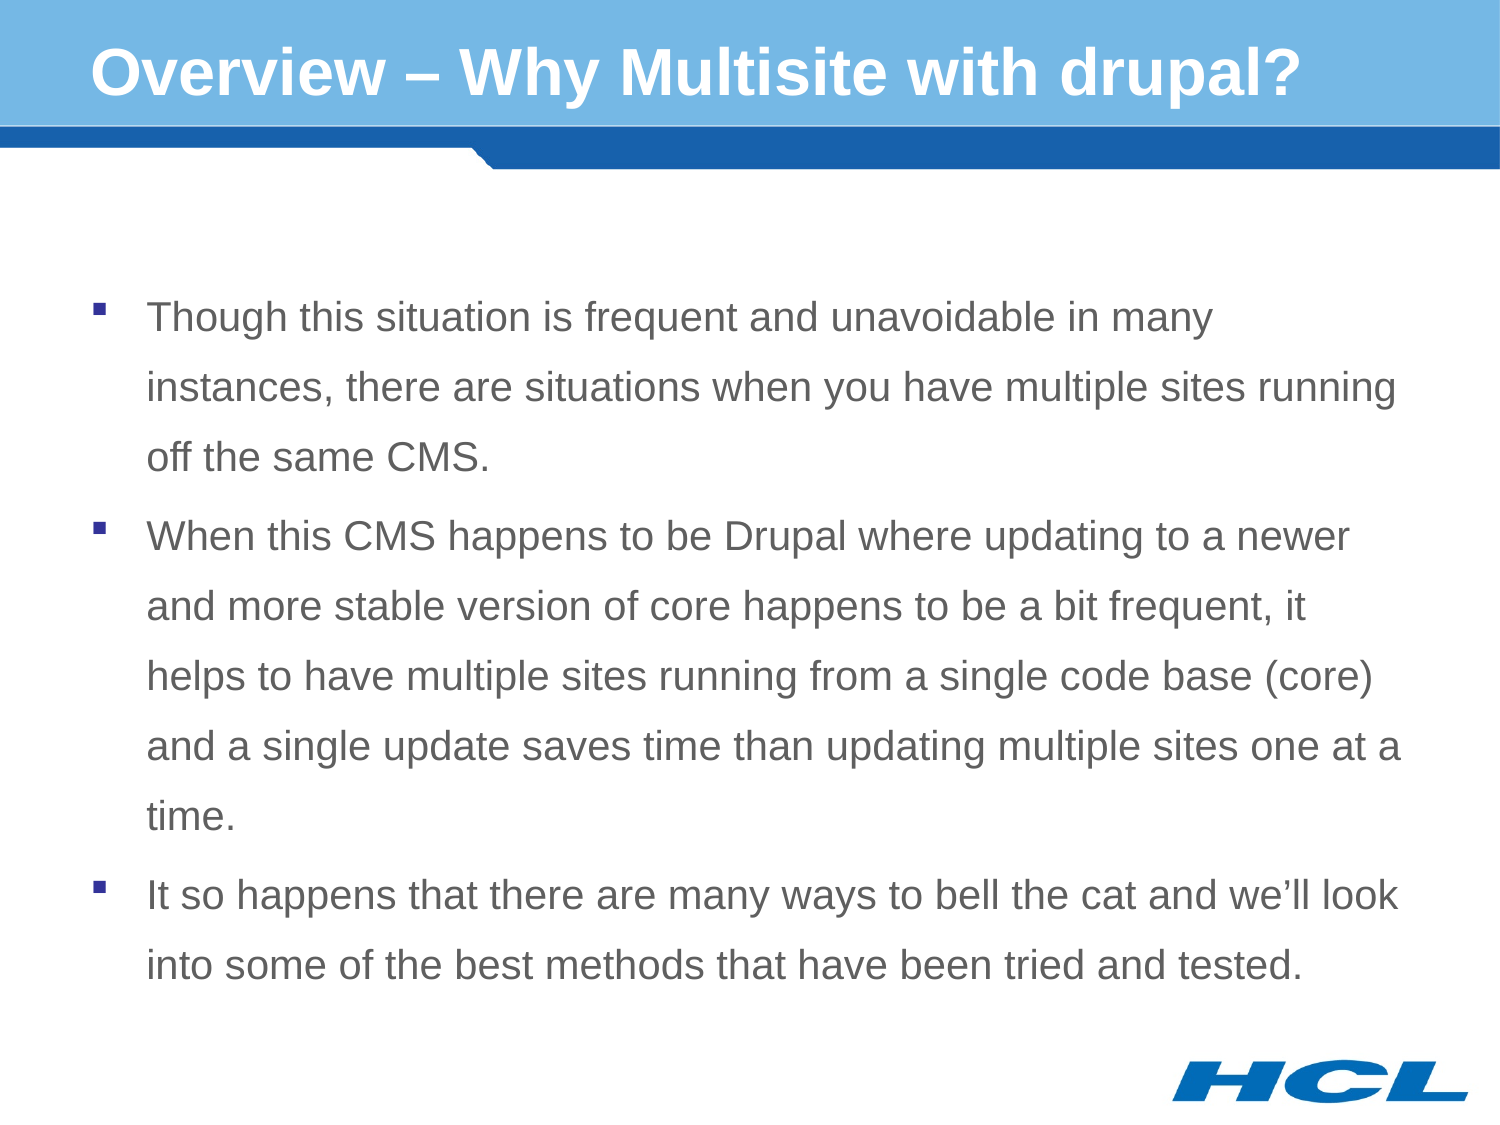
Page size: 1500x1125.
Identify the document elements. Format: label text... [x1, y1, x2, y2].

title Overview – Why Multisite with drupal? [75, 0, 1425, 138]
list Though this situation is frequent and unavoidable in many instances, there are situations when you have multiple sites running off the same CMS. When this CMS happens to be Drupal where updating to a newer and more stable version of core happens to be a bit frequent, it helps to have multiple sites running from a single code base (core) and a single update saves time than updating multiple sites one at a time. It so happens that there are many ways to bell the cat and we’ll look into some of the best methods that have been tried and tested. [75, 262, 1425, 1005]
picture [0, 0, 1500, 188]
picture [1140, 1050, 1500, 1109]
